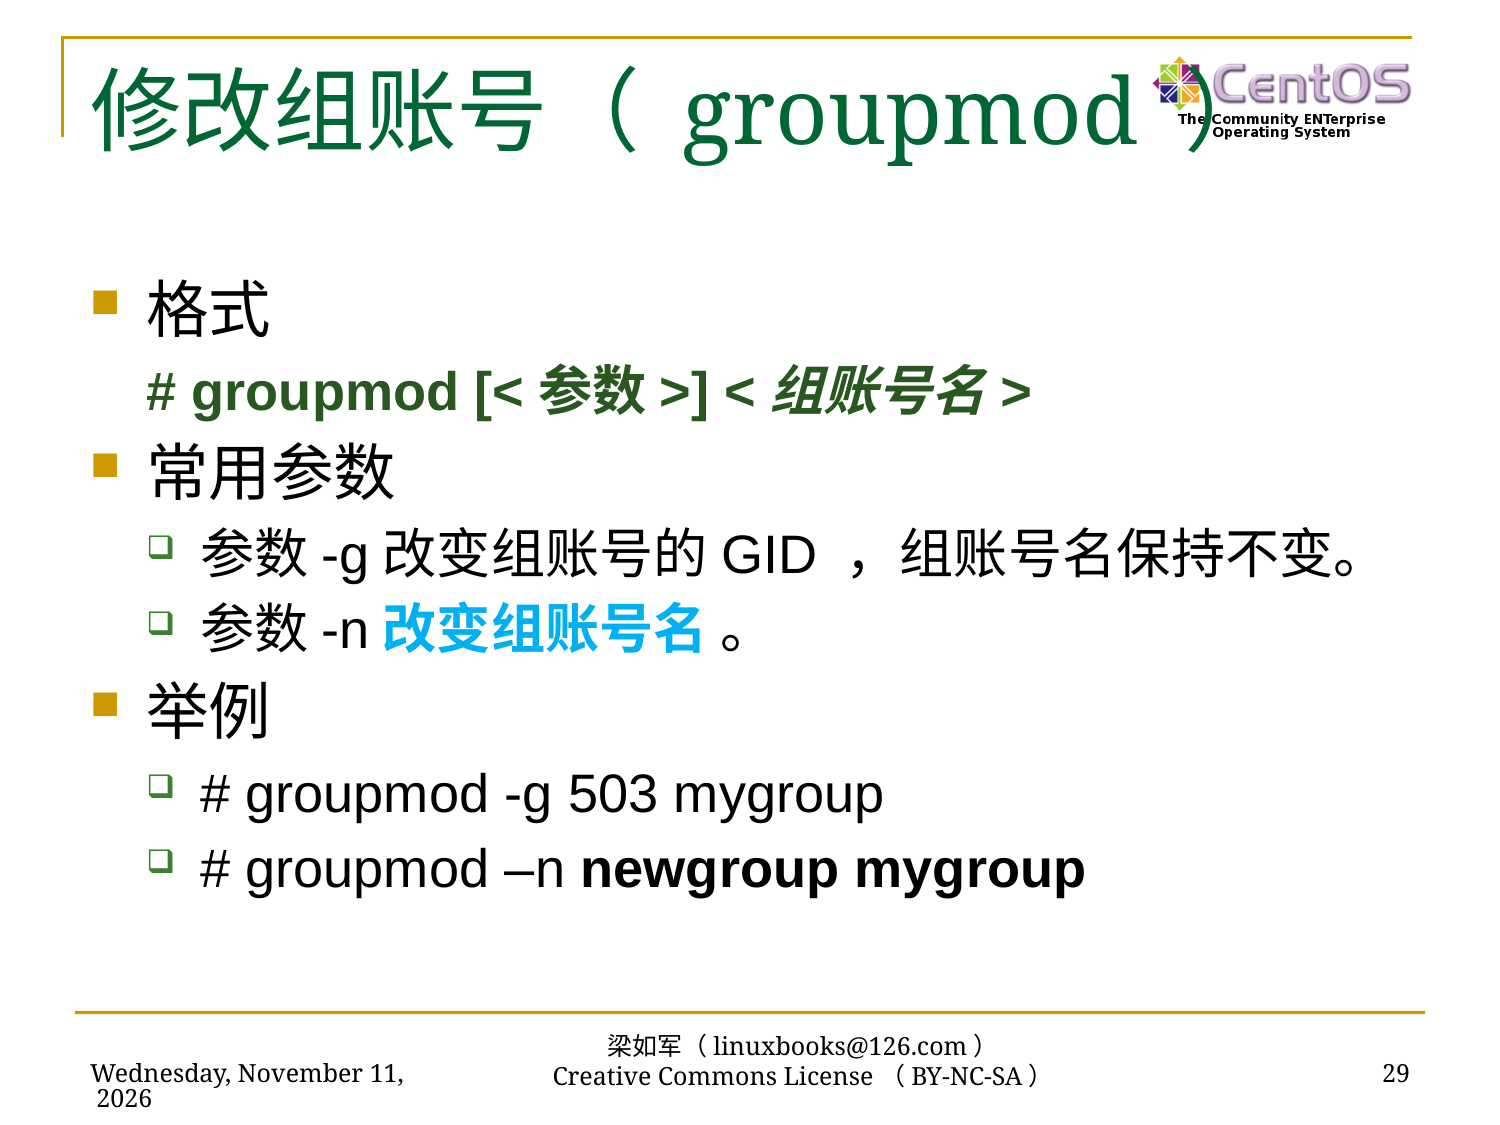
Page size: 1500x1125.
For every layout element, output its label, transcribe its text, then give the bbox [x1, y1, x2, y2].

slide_number 29 [1074, 1023, 1426, 1100]
title 修改组账号（ groupmod ） [74, 45, 1426, 233]
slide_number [74, 1023, 426, 1100]
list 格式 # groupmod [<参数>] <组账号名> 常用参数 参数-g改变组账号的GID ，组账号名保持不变。 参数-n改变组账号名 。 举例 # groupmod -g 503 mygroup # groupmod –n newgroup mygroup [74, 262, 1426, 1006]
footer 梁如军（linuxbooks@126.com） Creative Commons License（BY-NC-SA） [359, 1022, 1247, 1099]
